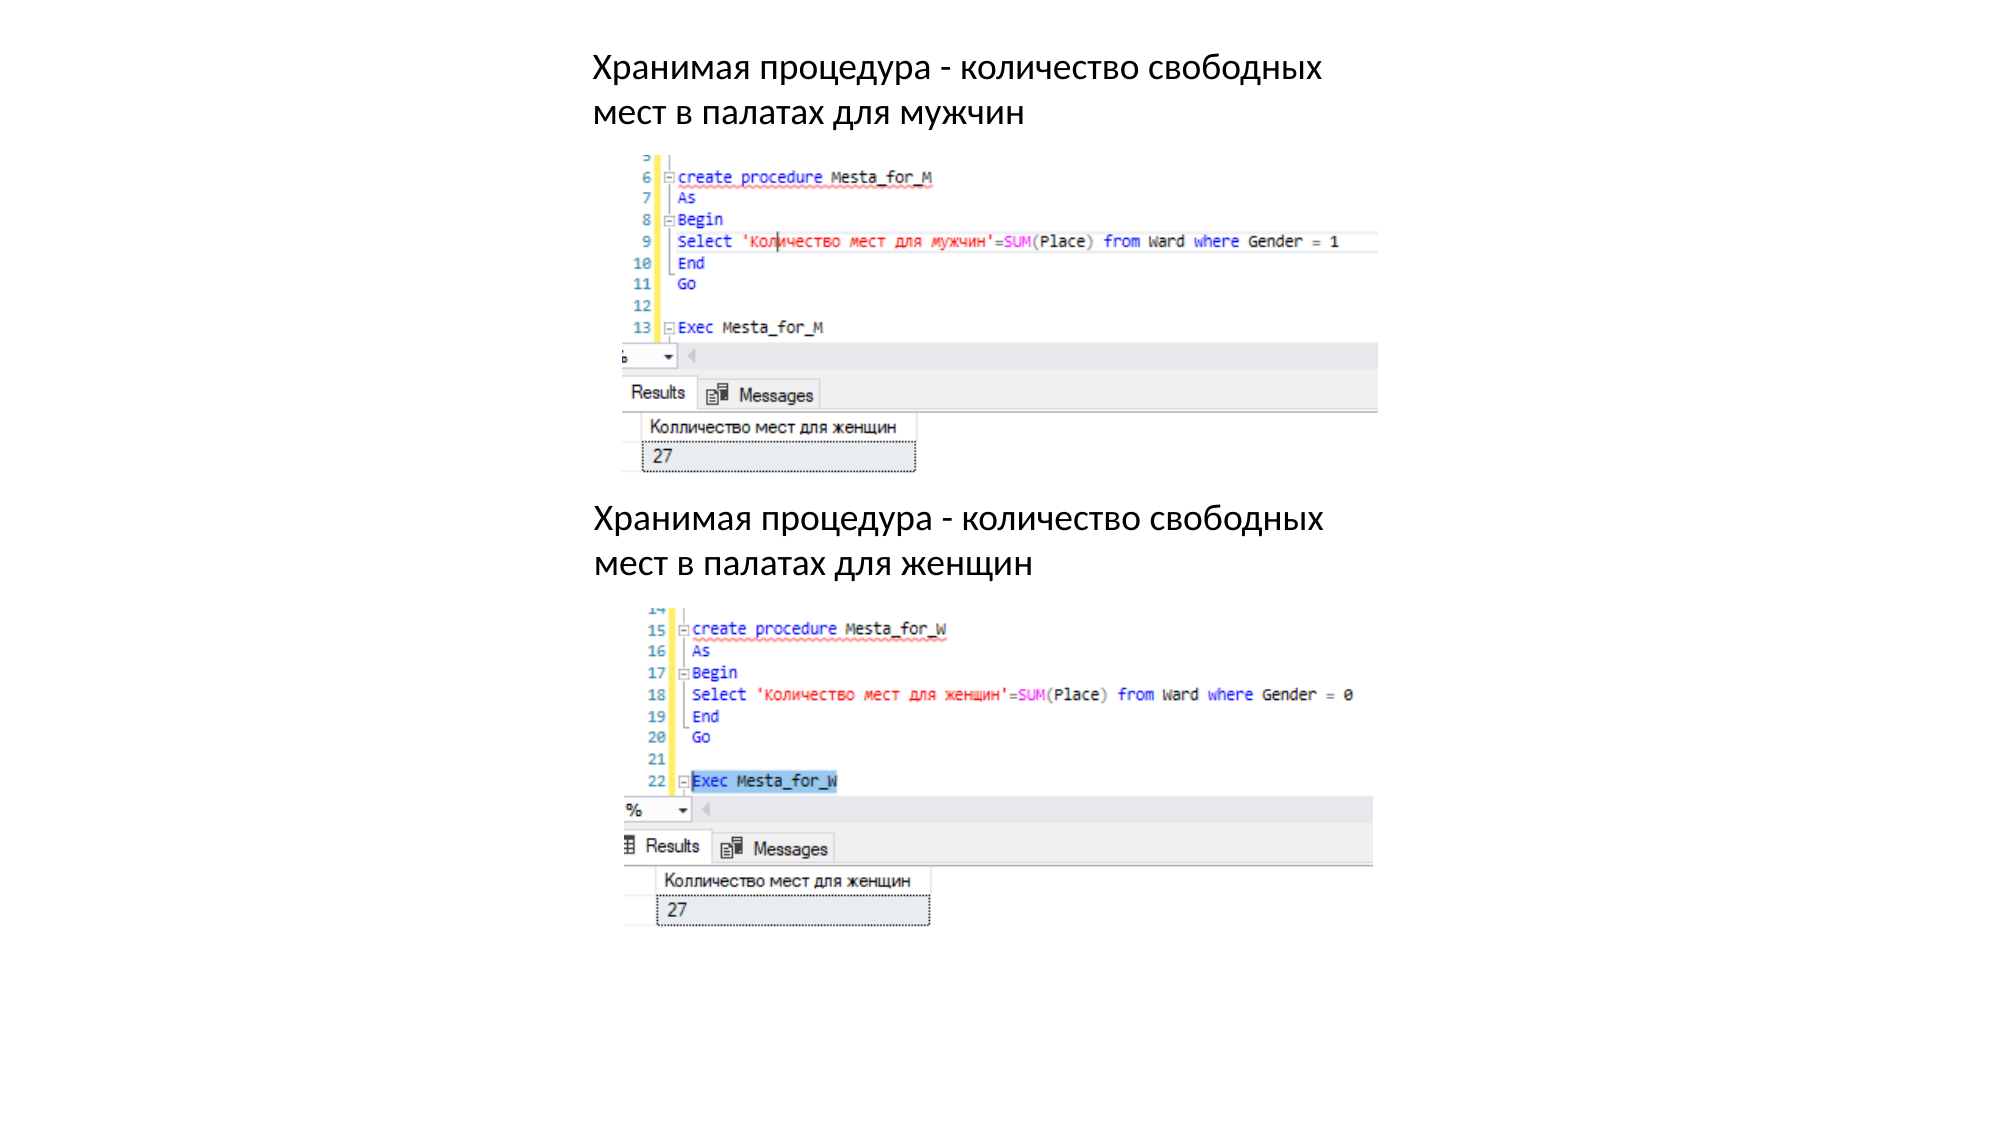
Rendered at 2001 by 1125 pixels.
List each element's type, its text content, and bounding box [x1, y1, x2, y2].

text_box Хранимая процедура - количество свободных мест в палатах для мужчин [577, 34, 1420, 140]
picture [624, 608, 1373, 942]
text_box Хранимая процедура - количество свободных мест в палатах для женщин [579, 485, 1421, 590]
picture [622, 155, 1378, 485]
